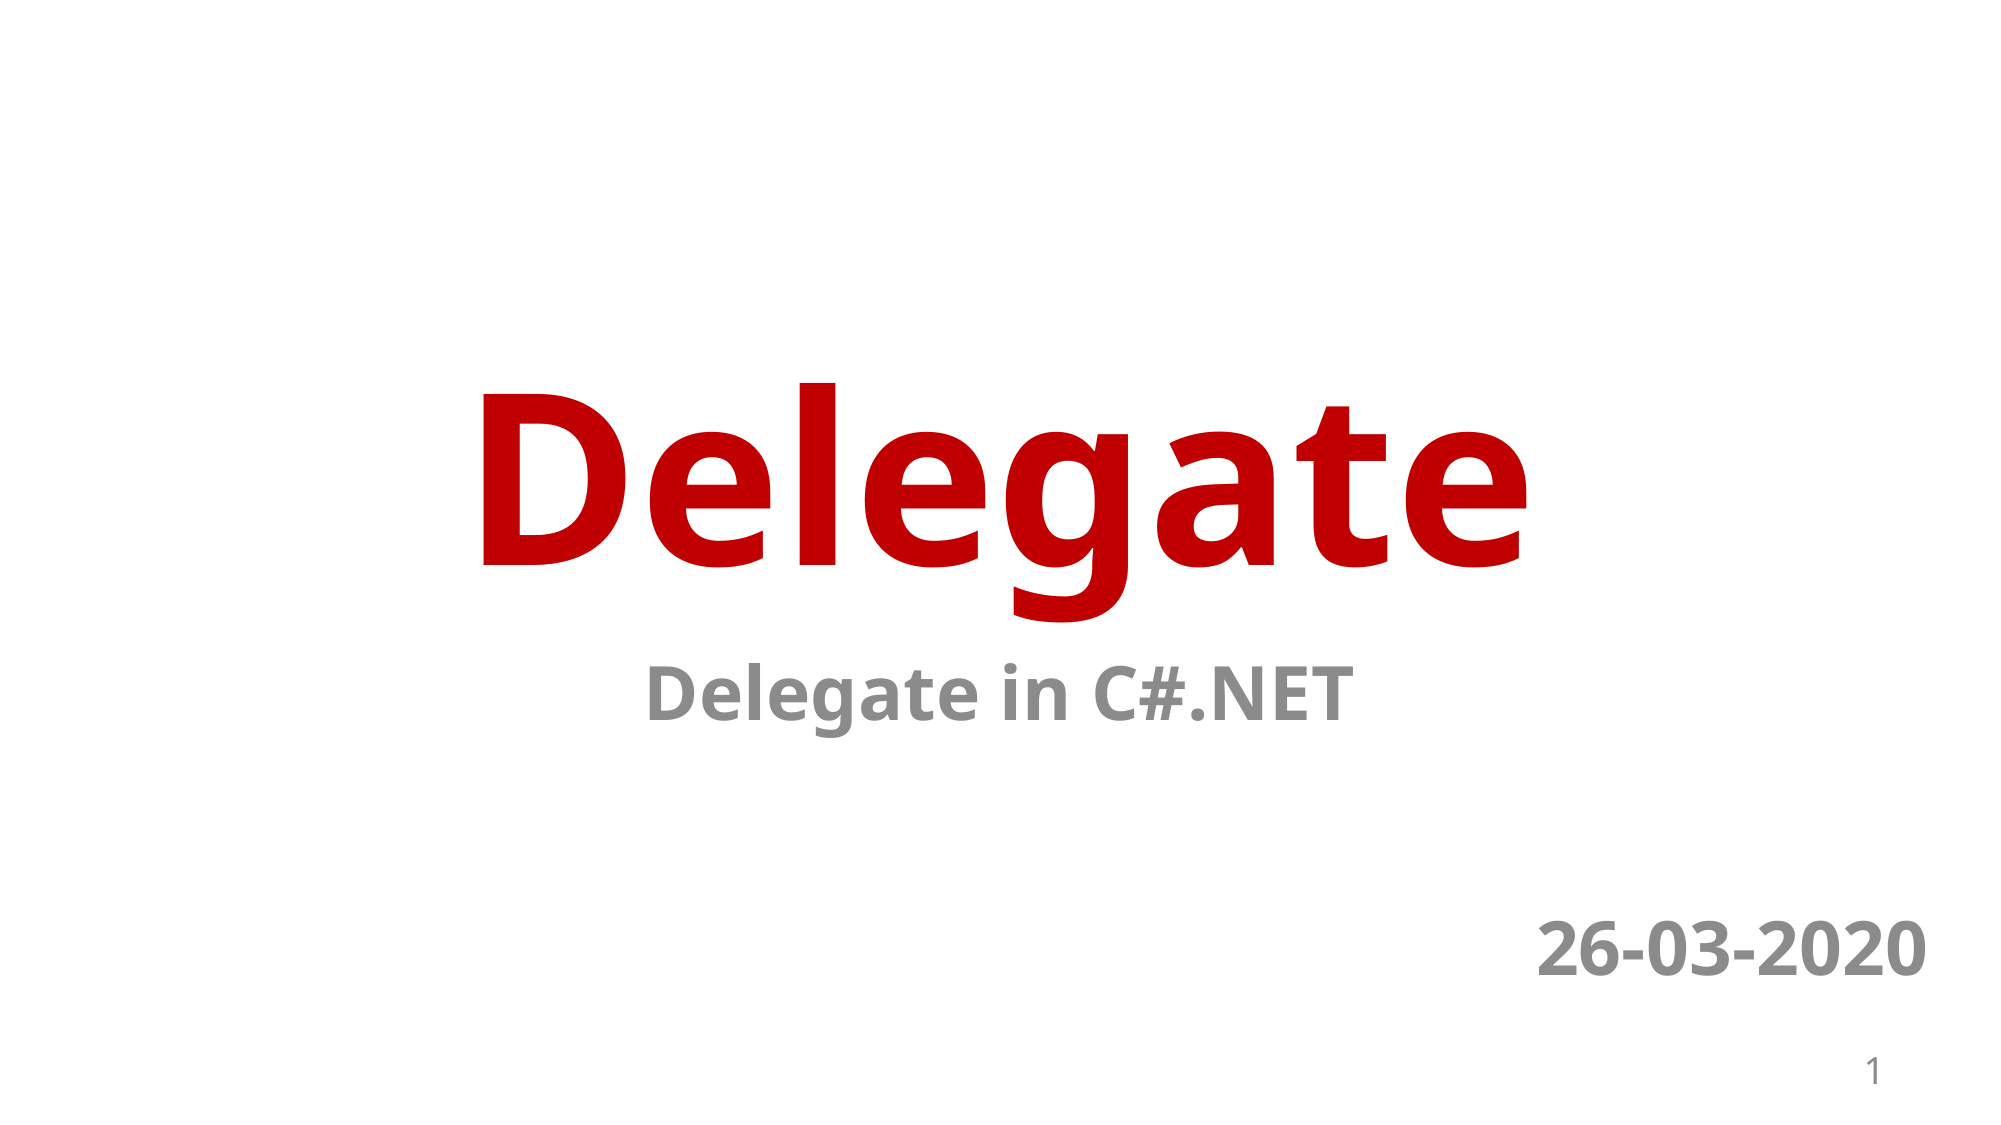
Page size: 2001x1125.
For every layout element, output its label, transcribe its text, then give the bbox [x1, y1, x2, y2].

subtitle Delegate in C#.NET [300, 637, 1700, 925]
text_box 26-03-2020 [1496, 893, 1969, 1012]
slide_number 1 [1433, 1042, 1900, 1103]
title Delegate [150, 349, 1850, 591]
